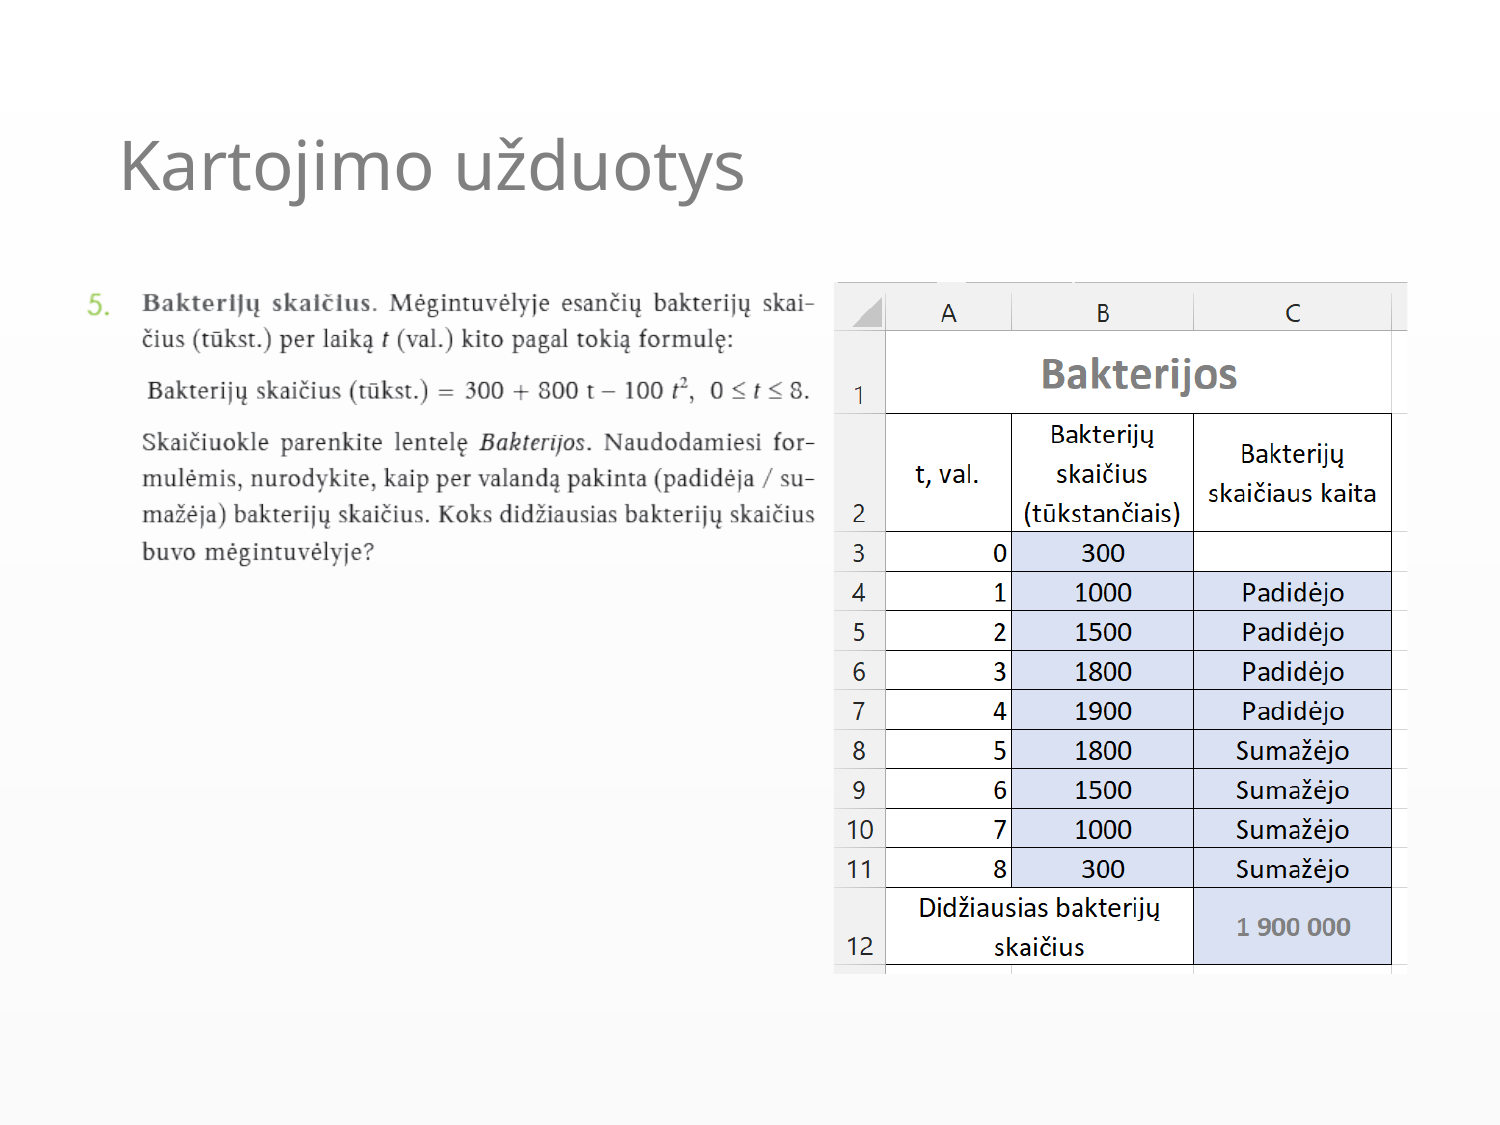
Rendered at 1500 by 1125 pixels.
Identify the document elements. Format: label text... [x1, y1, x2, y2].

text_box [833, 282, 1408, 974]
picture [76, 277, 845, 609]
title Kartojimo užduotys [103, 59, 1397, 278]
